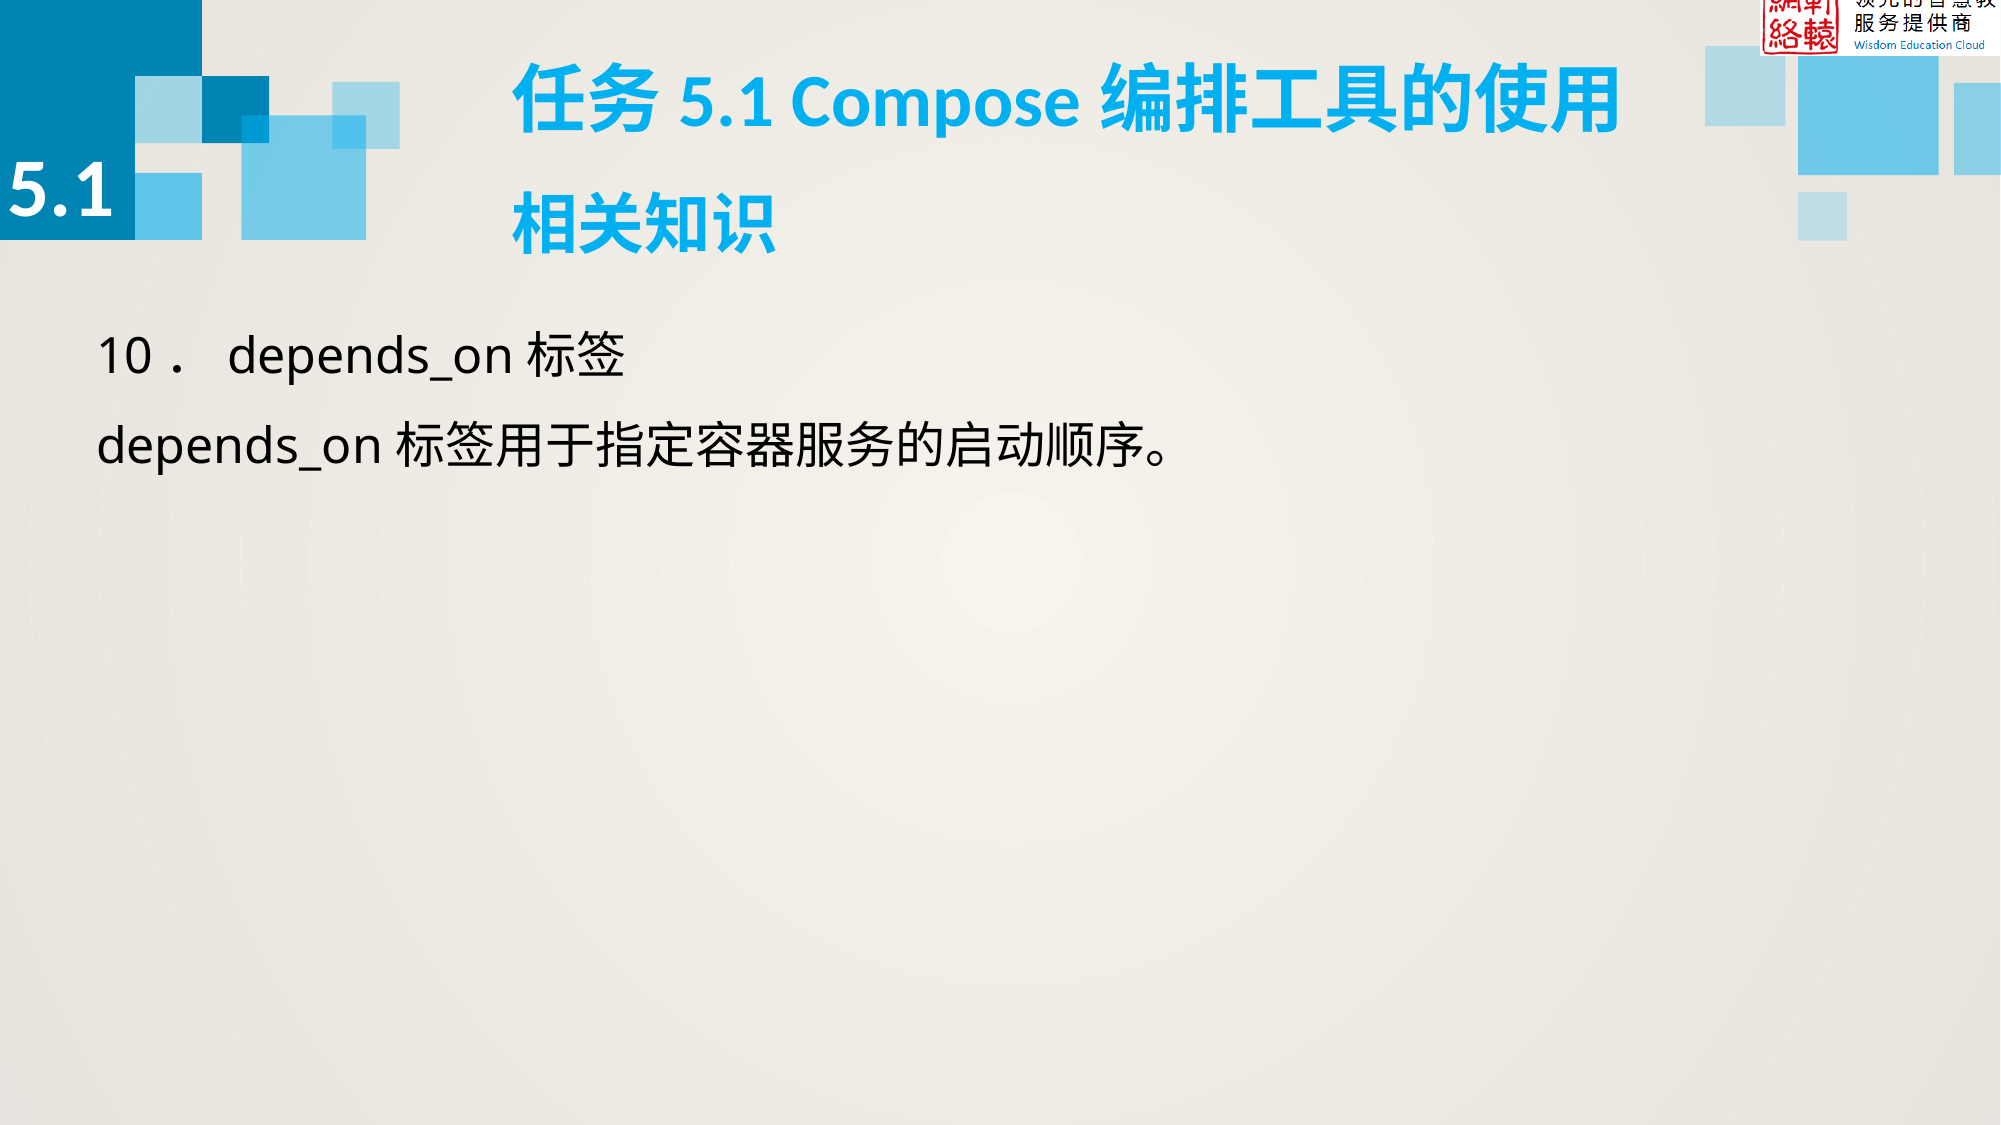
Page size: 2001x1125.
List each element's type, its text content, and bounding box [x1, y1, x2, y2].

list 5.1 [0, 95, 150, 232]
picture [1760, 0, 2001, 56]
list 任务5.1 Compose编排工具的使用 [496, 17, 1676, 150]
list 相关知识 [496, 149, 1243, 250]
text_box 10．depends_on标签 depends_on标签用于指定容器服务的启动顺序。 [81, 286, 2000, 481]
